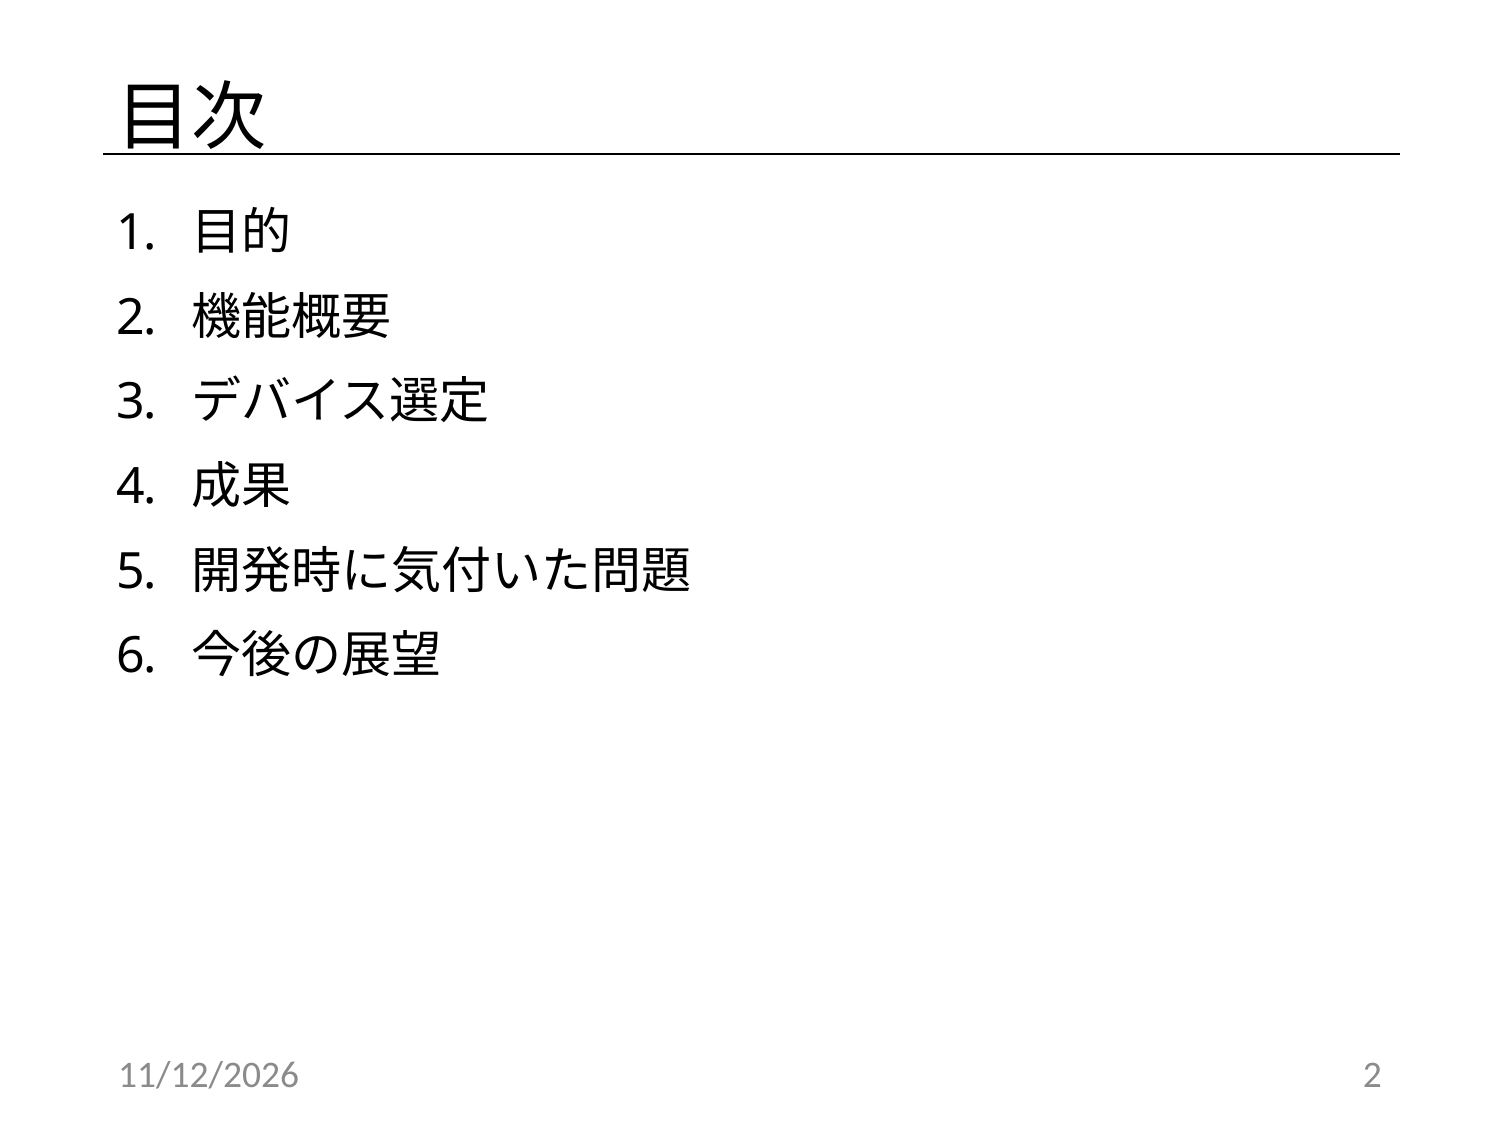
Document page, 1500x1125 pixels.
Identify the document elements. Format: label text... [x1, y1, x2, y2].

slide_number 1 [1059, 1042, 1397, 1103]
title 目次 [101, 59, 1400, 179]
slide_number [103, 1042, 441, 1103]
list 目的 機能概要 デバイス選定 成果 開発時に気付いた問題 今後の展望 [101, 180, 1400, 1041]
